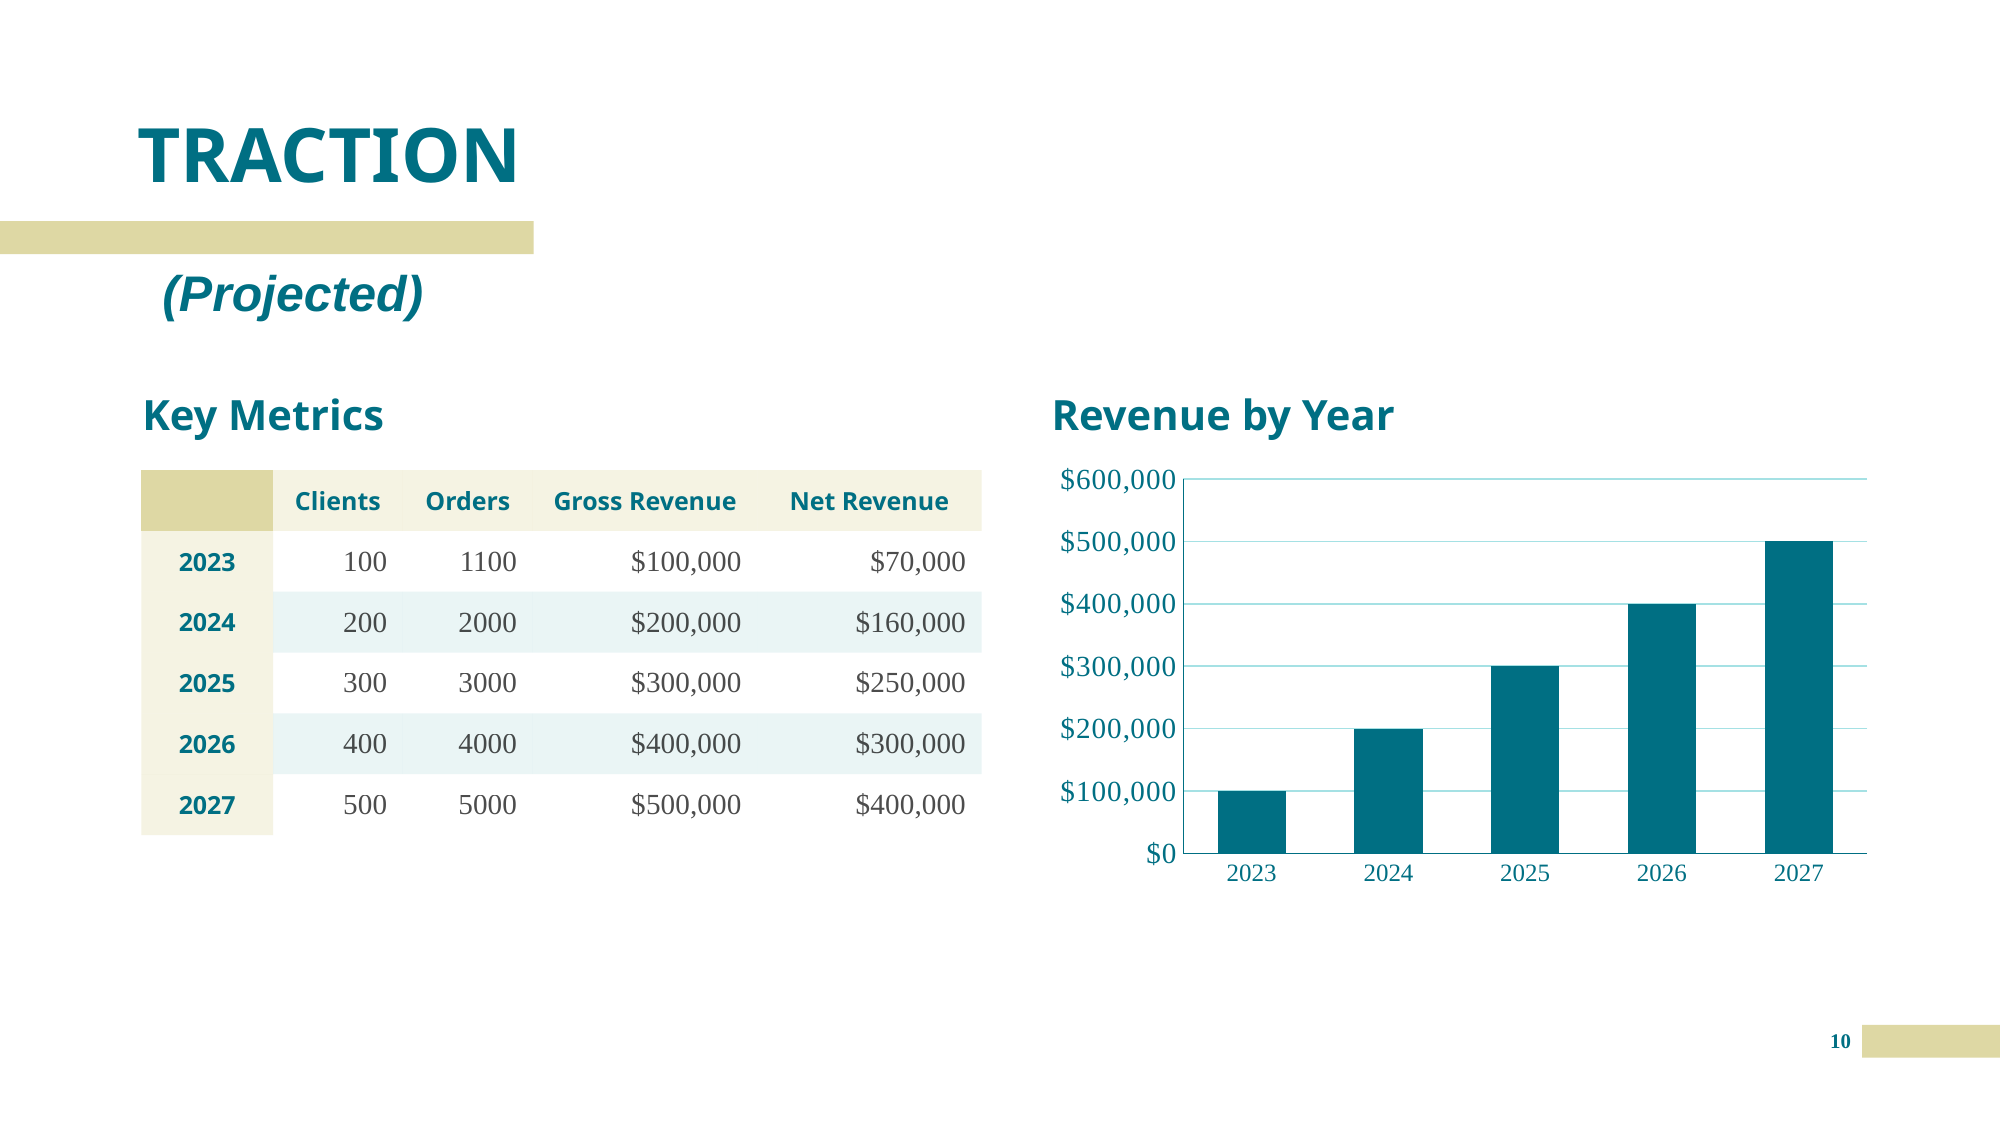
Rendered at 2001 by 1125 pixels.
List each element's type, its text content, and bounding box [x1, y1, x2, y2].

title TRACTION [137, 101, 1418, 199]
table_cell $250,000 [757, 653, 982, 713]
table_header Gross Revenue [533, 470, 757, 531]
table_cell $300,000 [533, 653, 757, 713]
table_cell $500,000 [533, 774, 757, 835]
table_cell 200 [273, 592, 403, 653]
table_cell $300,000 [757, 713, 982, 774]
table_cell 2025 [141, 653, 273, 713]
table_cell 5000 [403, 774, 533, 835]
table_cell 2000 [403, 592, 533, 653]
table_cell $200,000 [533, 592, 757, 653]
table_cell 2023 [141, 531, 273, 592]
table_header Clients [273, 470, 403, 531]
list Key Metrics [142, 362, 865, 440]
table_cell $100,000 [533, 531, 757, 592]
table_cell 1100 [403, 531, 533, 592]
table_cell 300 [273, 653, 403, 713]
table_cell 2027 [141, 774, 273, 835]
table_cell 3000 [403, 653, 533, 713]
table_header Net Revenue [757, 470, 982, 531]
table_cell 100 [273, 531, 403, 592]
table_header Orders [403, 470, 533, 531]
slide_number 10 [1818, 1027, 1863, 1065]
table_header [141, 470, 273, 531]
table_cell 2024 [141, 592, 273, 653]
table_cell $70,000 [757, 531, 982, 592]
table_cell 500 [273, 774, 403, 835]
list (Projected) [162, 268, 1442, 348]
list Revenue by Year [1051, 362, 1885, 440]
chart [1043, 453, 1884, 895]
table_cell 2026 [141, 713, 273, 774]
table_cell $400,000 [533, 713, 757, 774]
table_cell $400,000 [757, 774, 982, 835]
table_cell 400 [273, 713, 403, 774]
table_cell 4000 [403, 713, 533, 774]
table_cell $160,000 [757, 592, 982, 653]
